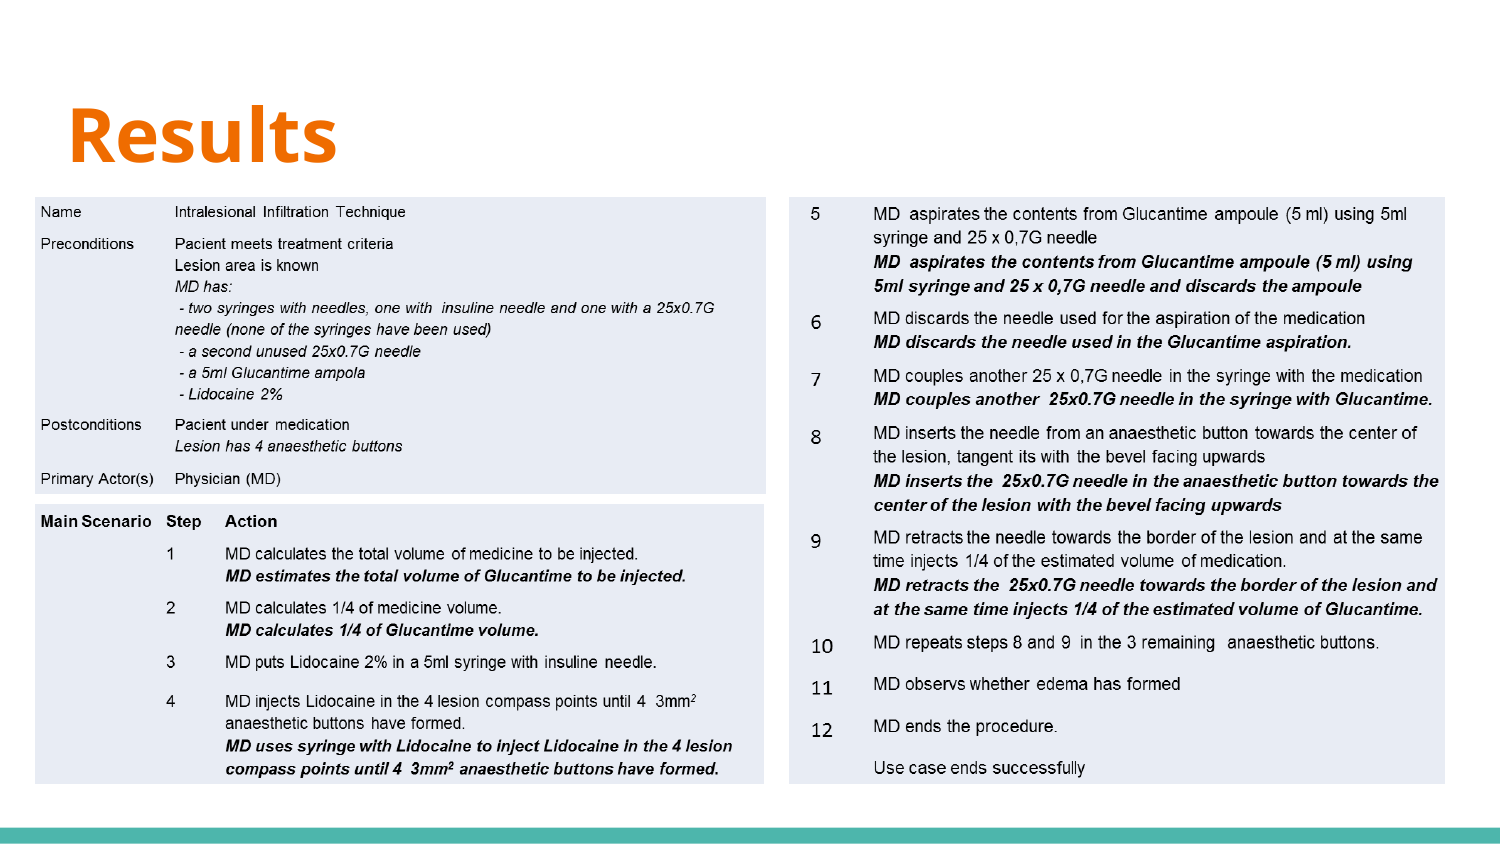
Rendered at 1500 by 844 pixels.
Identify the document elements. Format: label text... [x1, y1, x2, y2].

picture [788, 197, 1445, 784]
picture [30, 197, 767, 784]
title Results [51, 72, 1449, 189]
